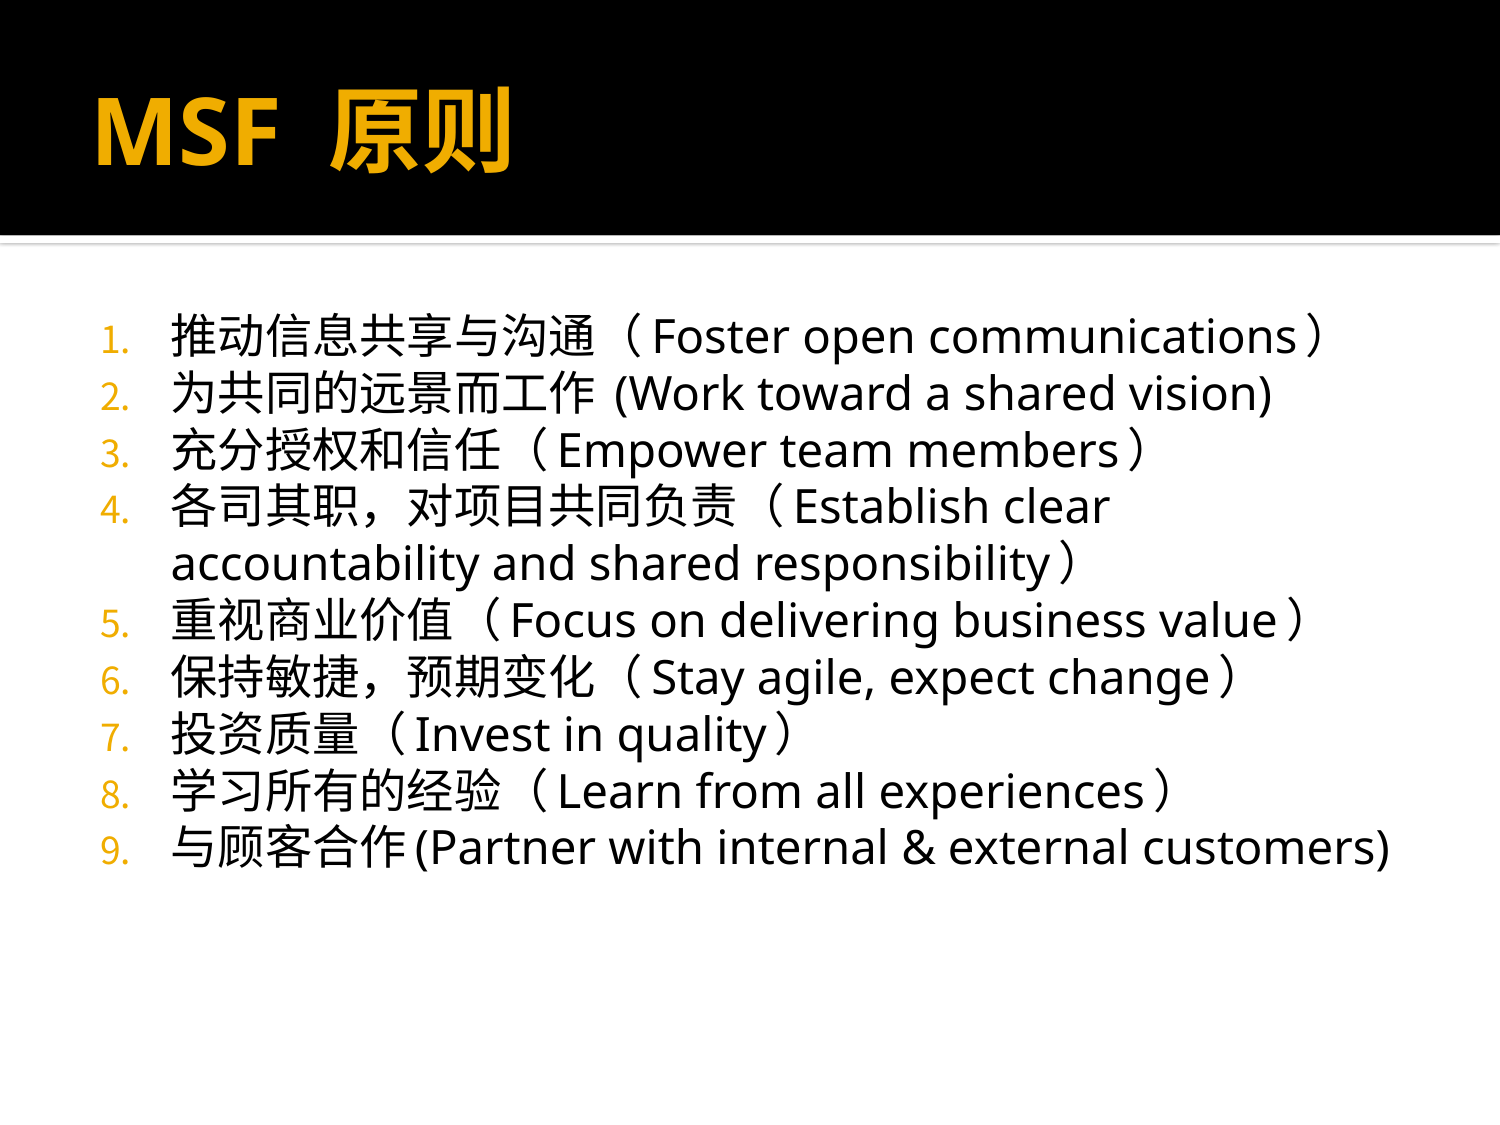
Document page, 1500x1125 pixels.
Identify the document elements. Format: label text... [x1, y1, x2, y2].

list 推动信息共享与沟通（Foster open communications） 为共同的远景而工作 (Work toward a shared vision) 充分授权和信任（Empower team members） 各司其职，对项目共同负责（Establish clear accountability and shared responsibility） 重视商业价值（Focus on delivering business value） 保持敏捷，预期变化（Stay agile, expect change） 投资质量（Invest in quality） 学习所有的经验（Learn from all experiences） 与顾客合作(Partner with internal & external customers) [75, 291, 1425, 1050]
title MSF 原则 [75, 25, 1425, 231]
